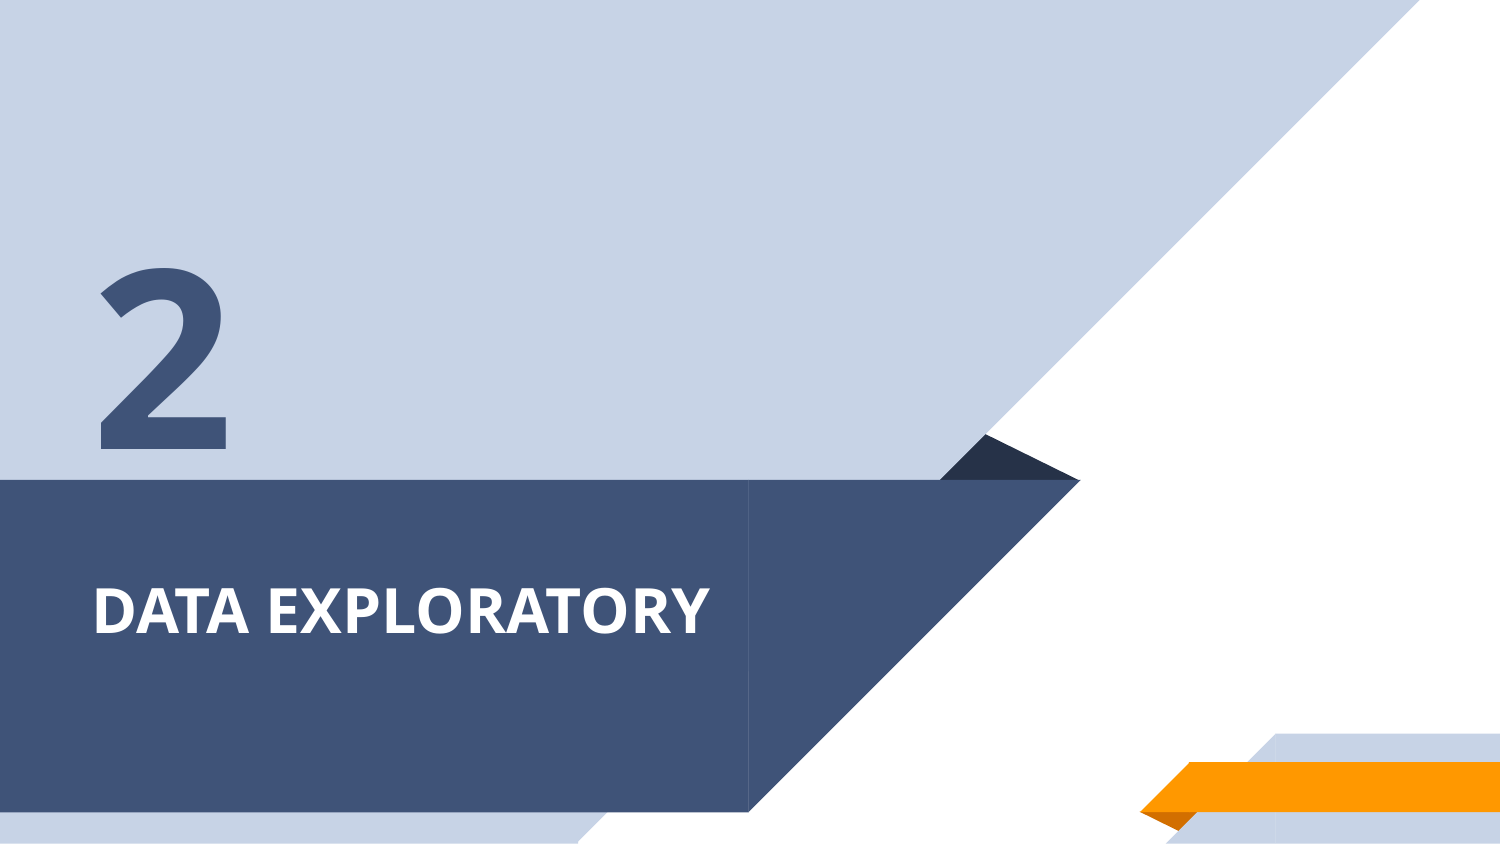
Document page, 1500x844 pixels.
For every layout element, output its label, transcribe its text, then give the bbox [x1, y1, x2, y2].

slide_number [1249, 760, 1494, 813]
text_box 2 [76, 0, 434, 515]
title DATA EXPLORATORY [76, 470, 748, 662]
